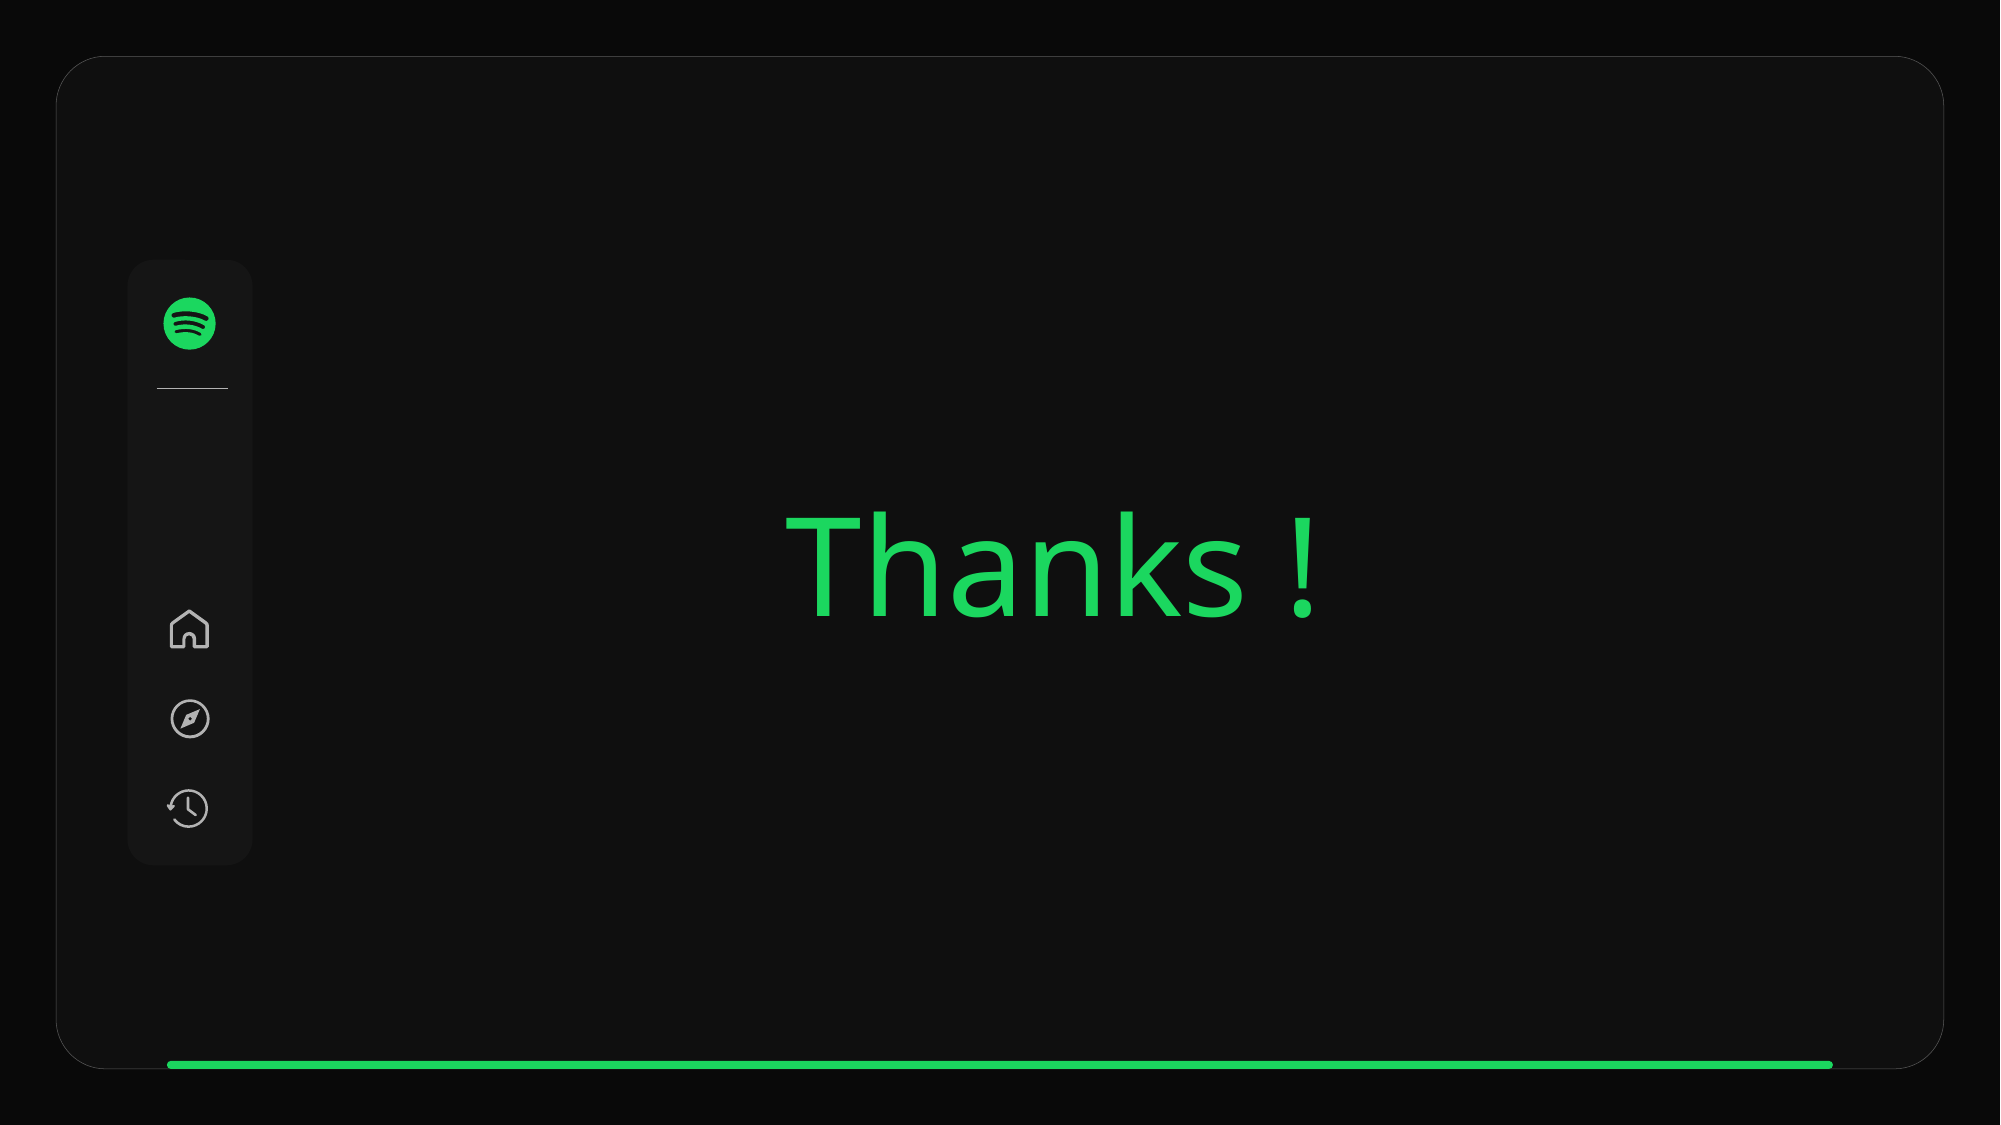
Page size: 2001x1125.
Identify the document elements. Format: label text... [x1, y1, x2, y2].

text_box Thanks ! [770, 471, 1337, 652]
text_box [126, 259, 253, 866]
